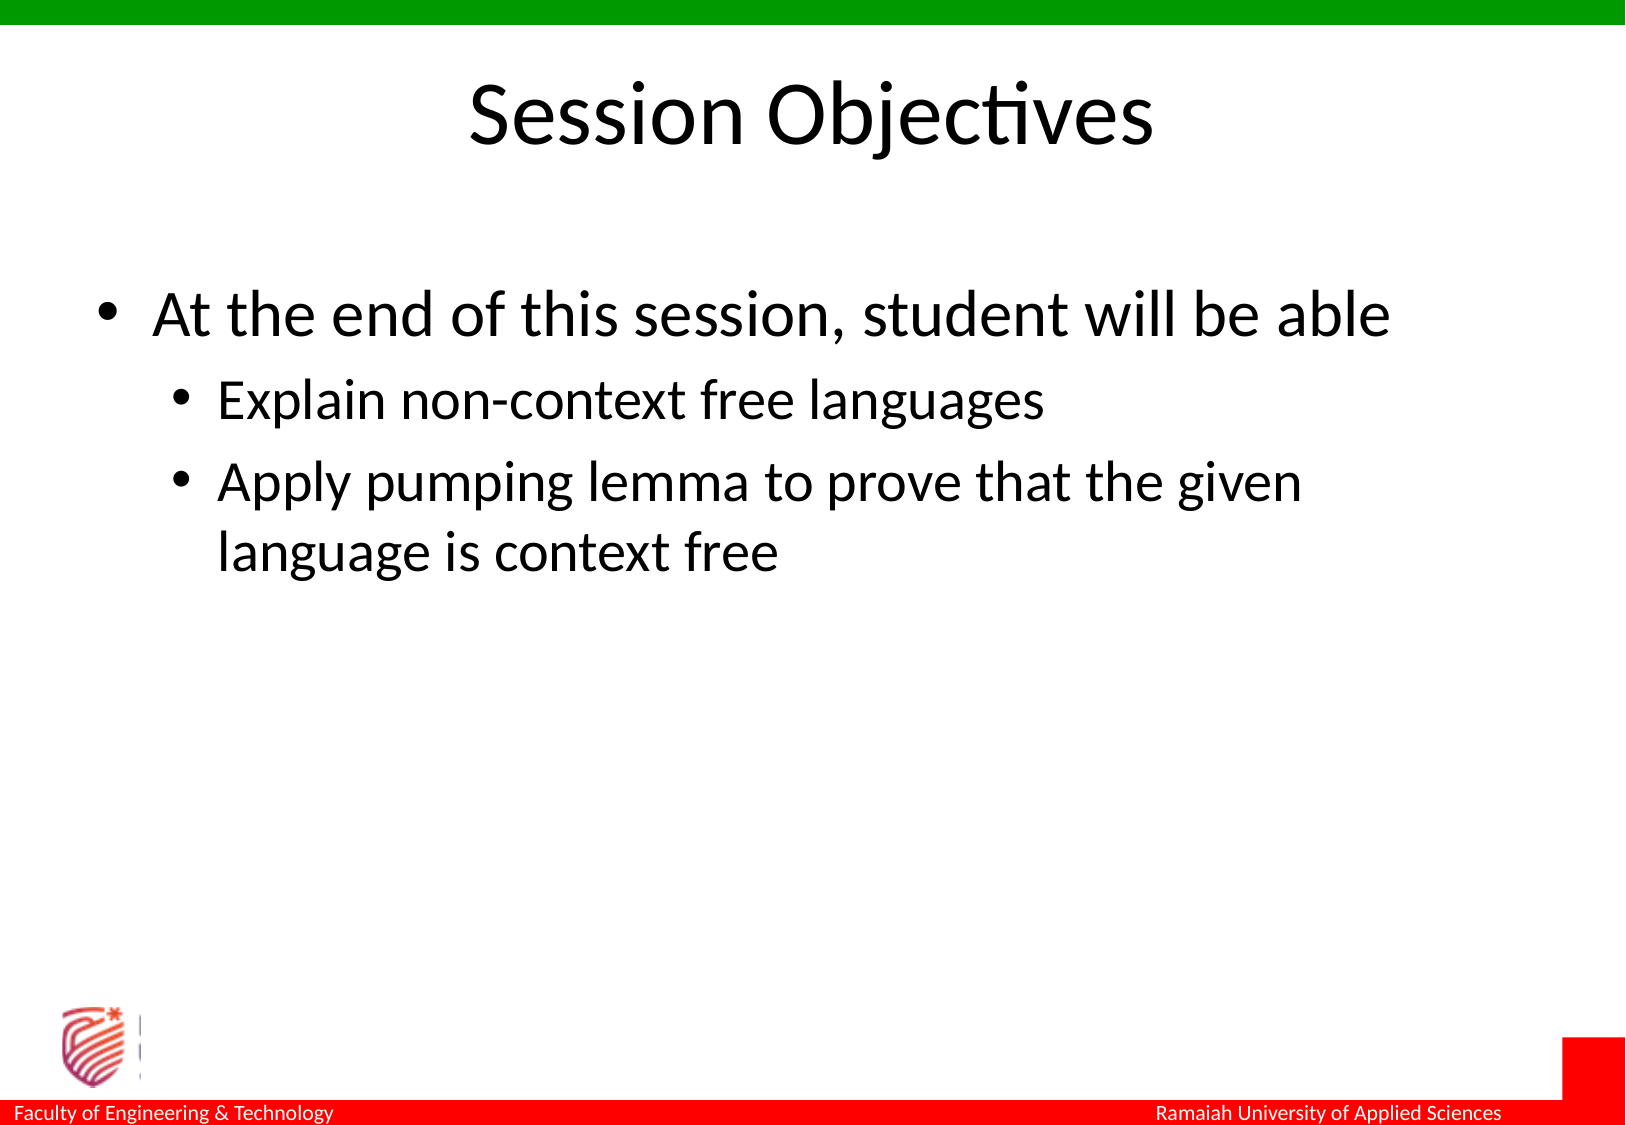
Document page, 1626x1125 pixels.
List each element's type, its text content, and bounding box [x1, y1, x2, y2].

list At the end of this session, student will be able Explain non-context free languages Apply pumping lemma to prove that the given language is context free [81, 262, 1544, 1005]
title Session Objectives [81, 45, 1544, 233]
picture [62, 1007, 141, 1088]
